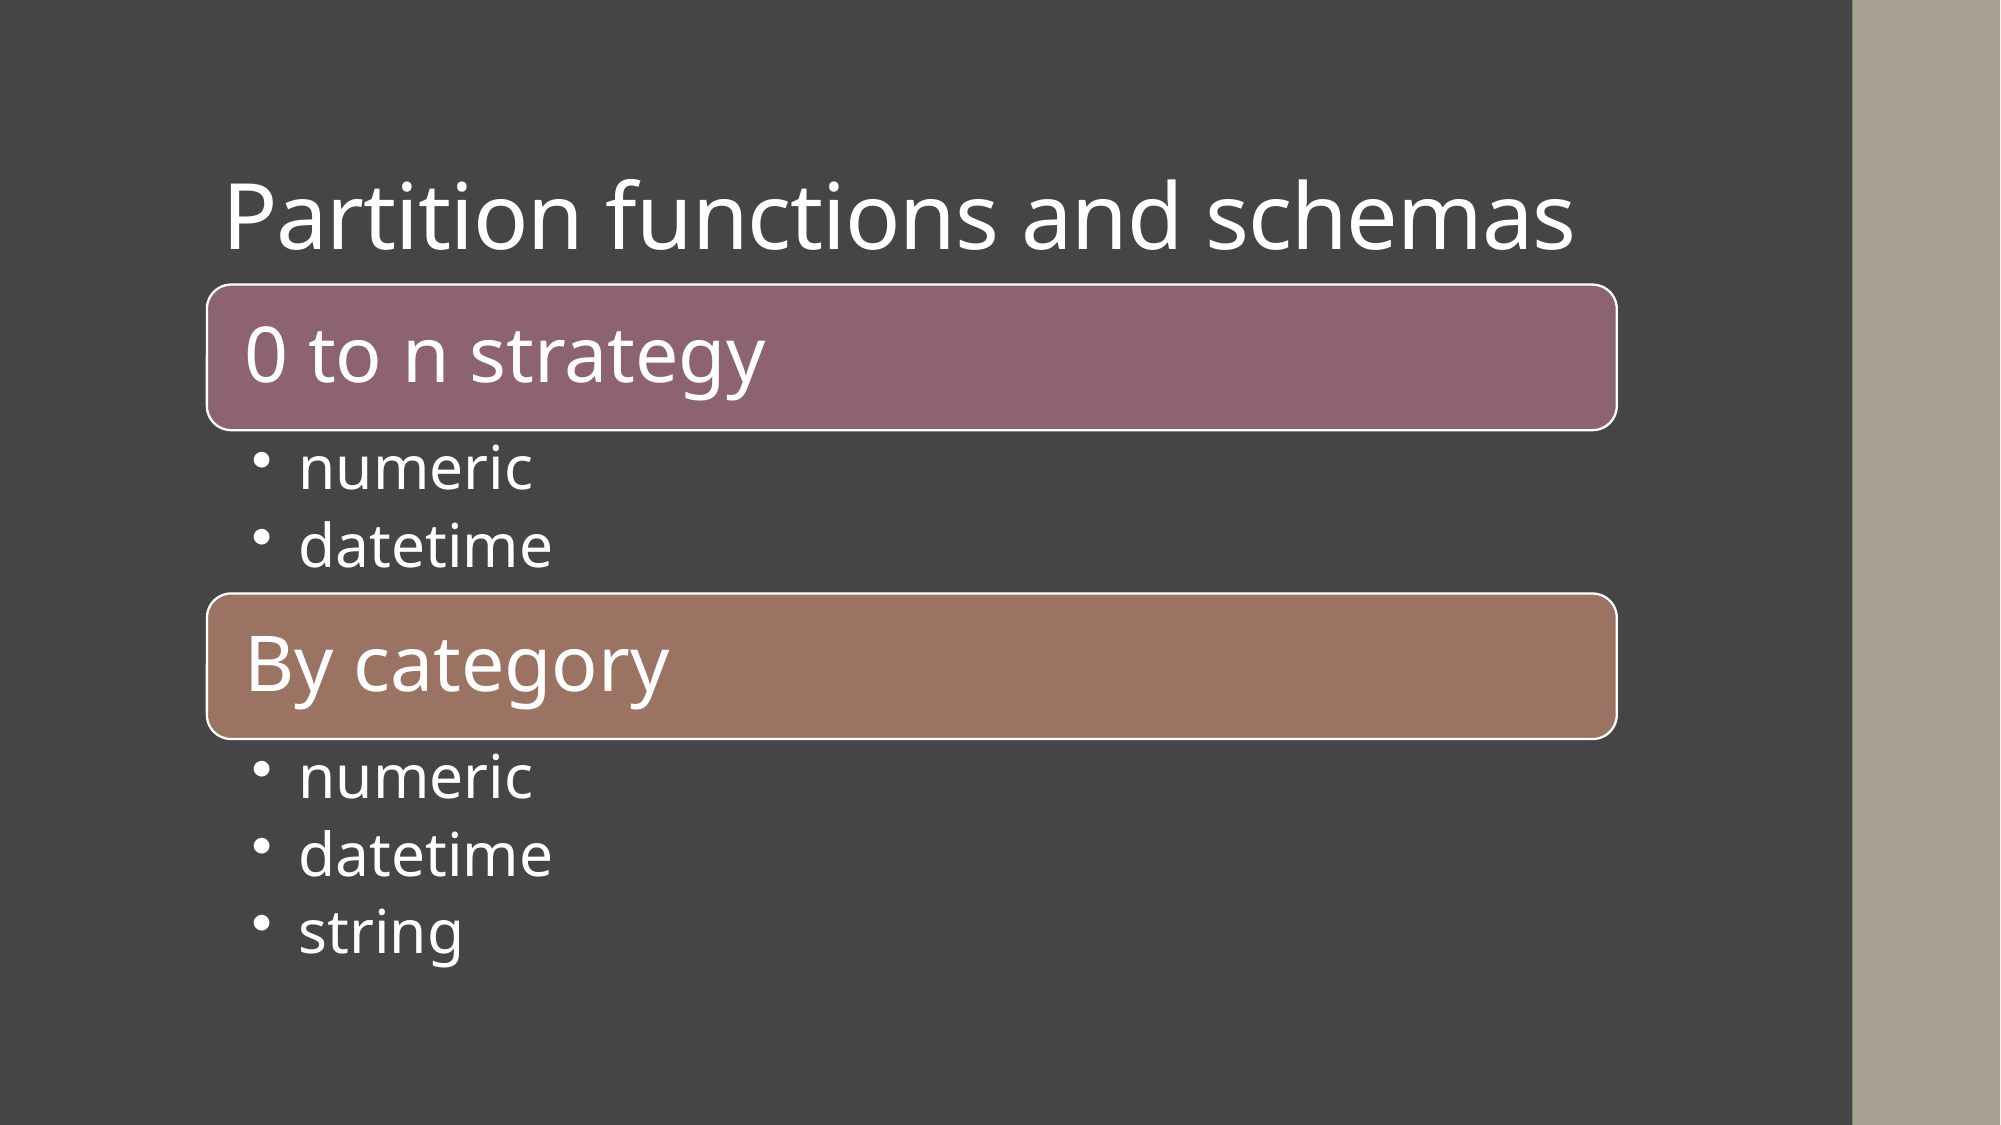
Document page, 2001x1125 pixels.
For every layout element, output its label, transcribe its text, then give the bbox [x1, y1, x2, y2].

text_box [206, 277, 1618, 992]
title Partition functions and schemas [206, 60, 1797, 278]
